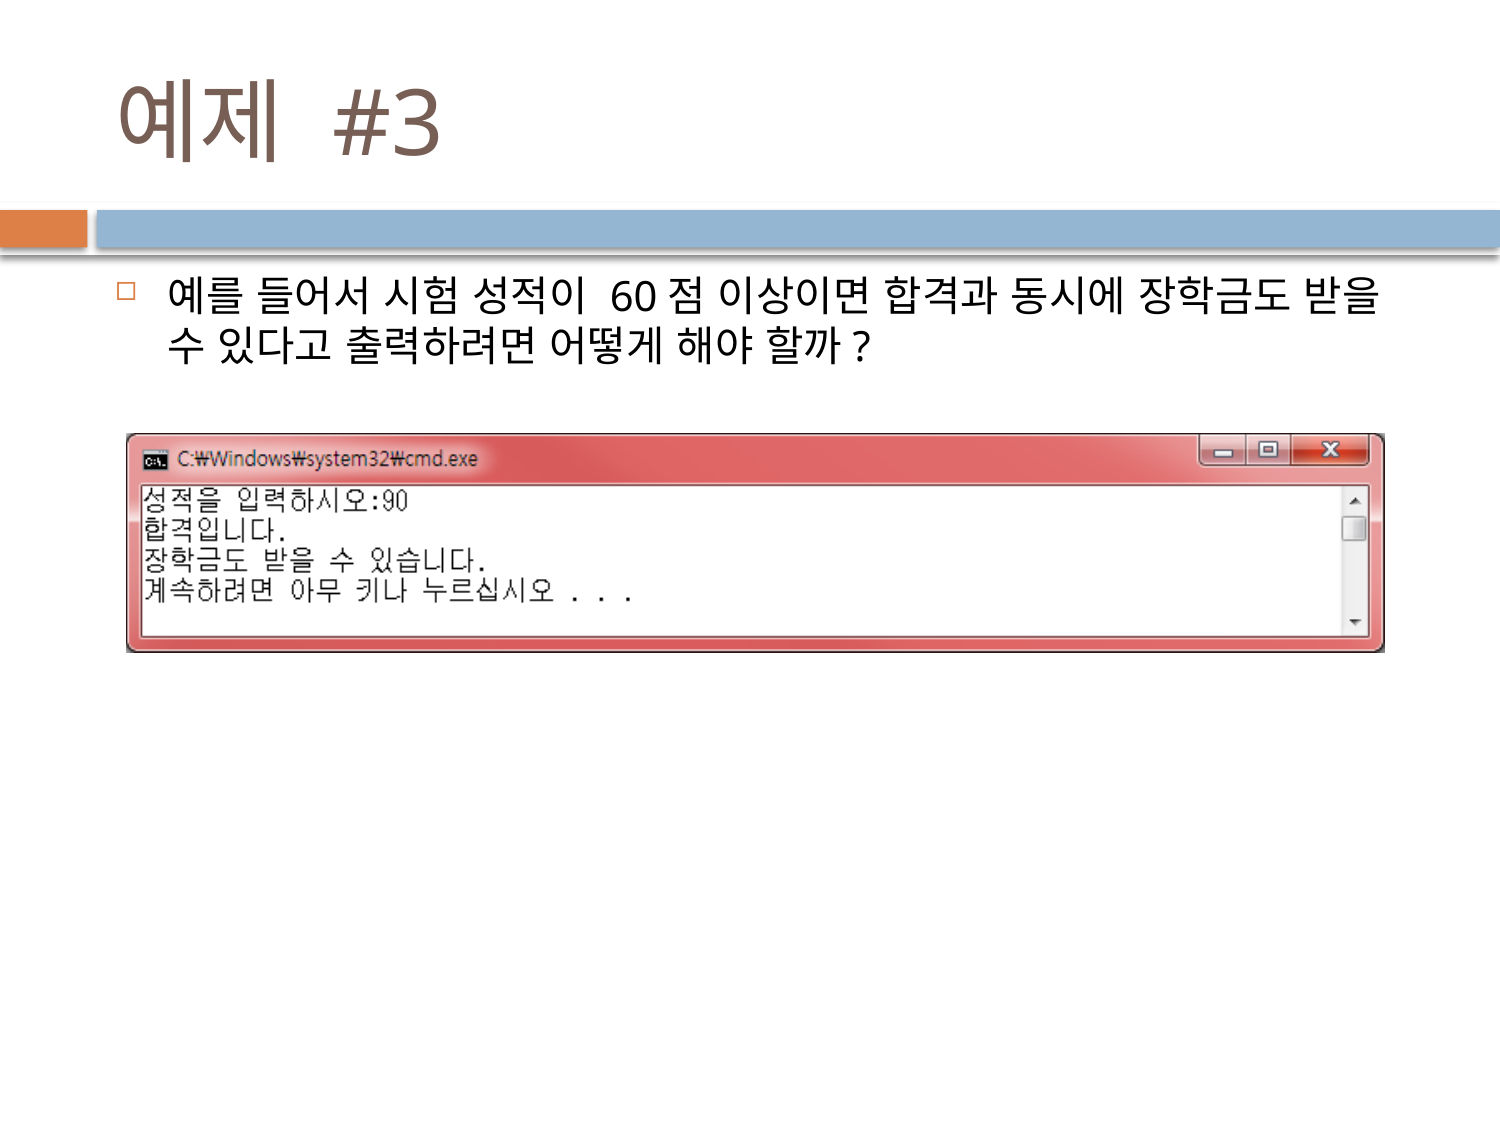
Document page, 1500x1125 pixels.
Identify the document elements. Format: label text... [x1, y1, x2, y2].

list 예를 들어서 시험 성적이 60점 이상이면 합격과 동시에 장학금도 받을 수 있다고 출력하려면 어떻게 해야 할까? [100, 262, 1438, 1000]
picture [126, 432, 1385, 653]
title 예제 #3 [100, 37, 1438, 200]
